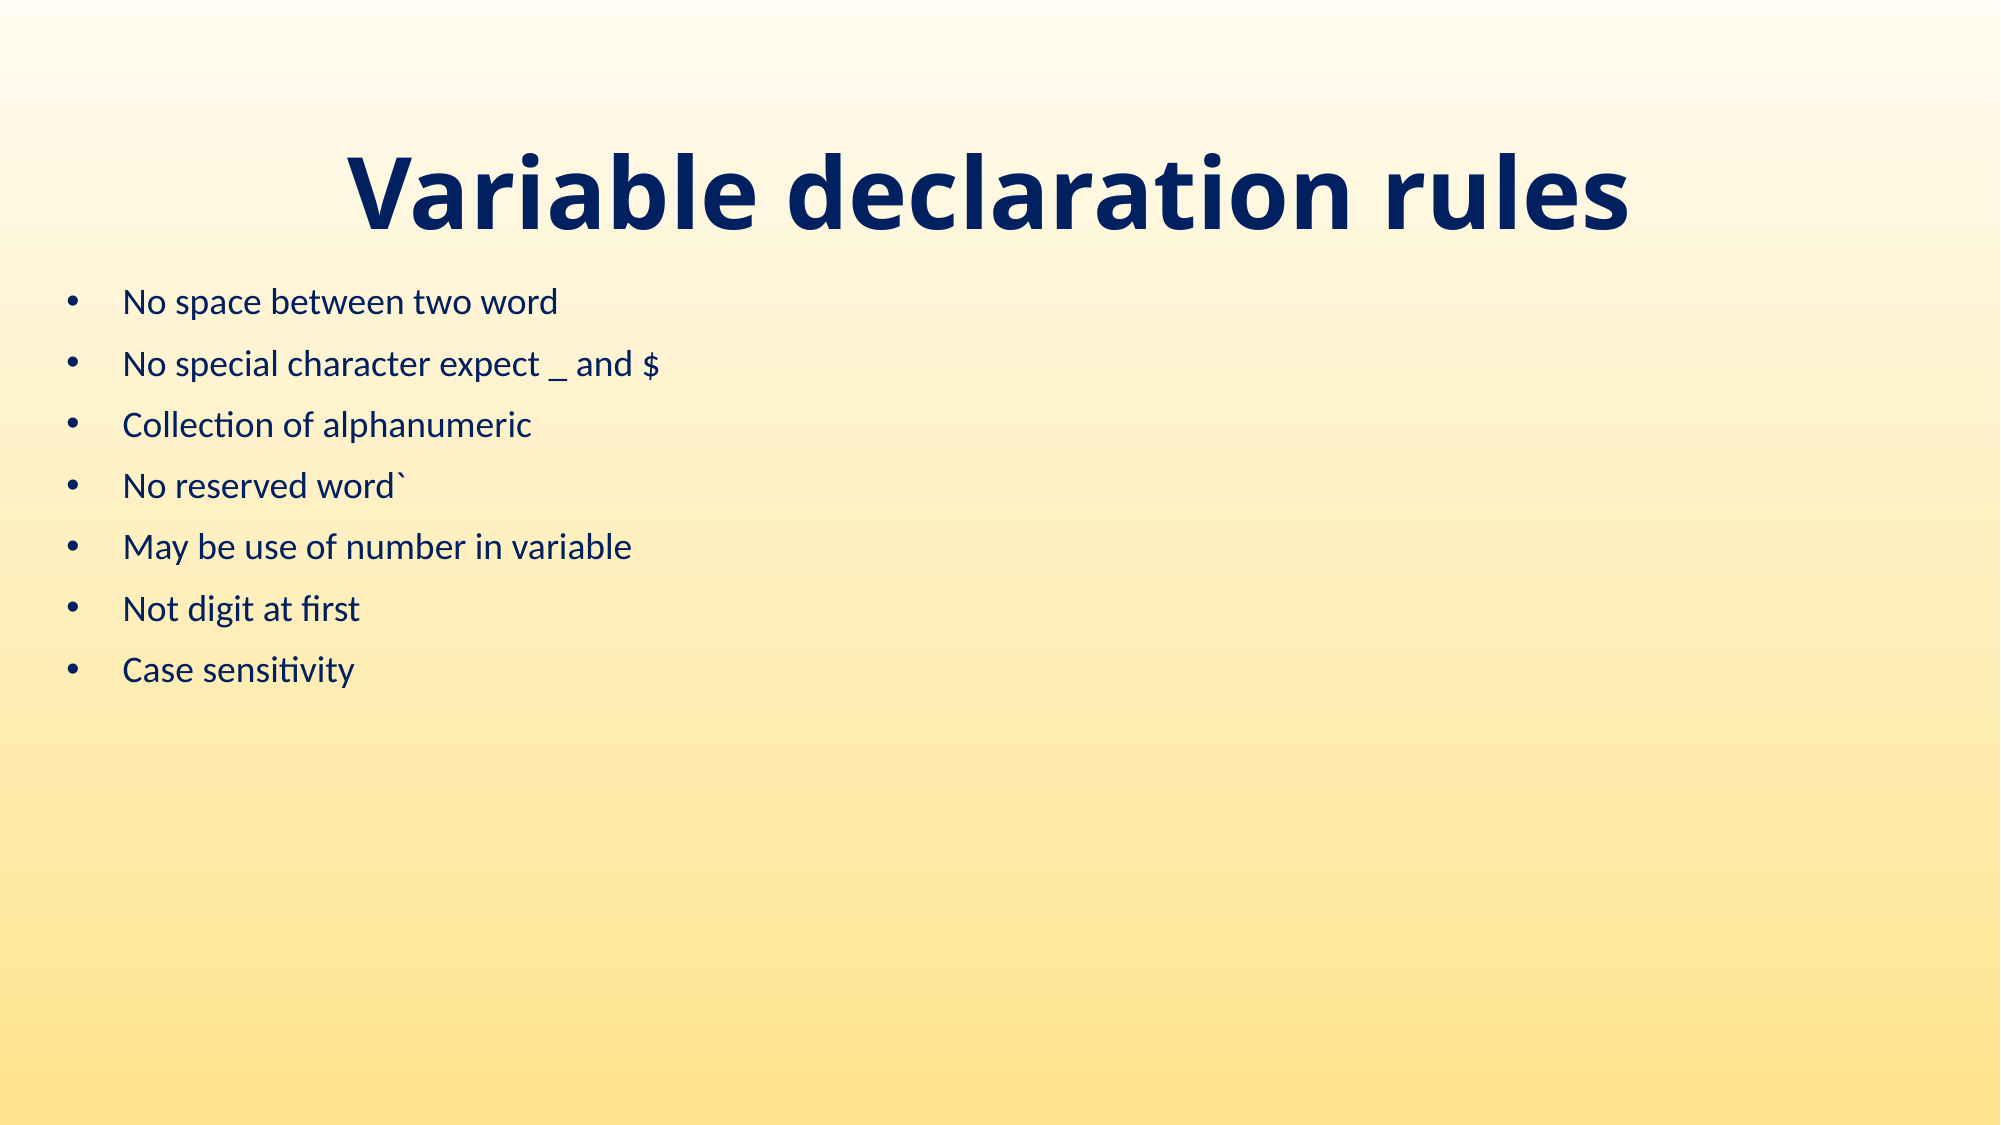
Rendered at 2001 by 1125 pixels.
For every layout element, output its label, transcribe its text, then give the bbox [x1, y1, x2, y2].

title Variable declaration rules [51, 135, 1955, 259]
subtitle No space between two word No special character expect _ and $ Collection of alphanumeric No reserved word` May be use of number in variable Not digit at first Case sensitivity [51, 274, 1955, 1063]
